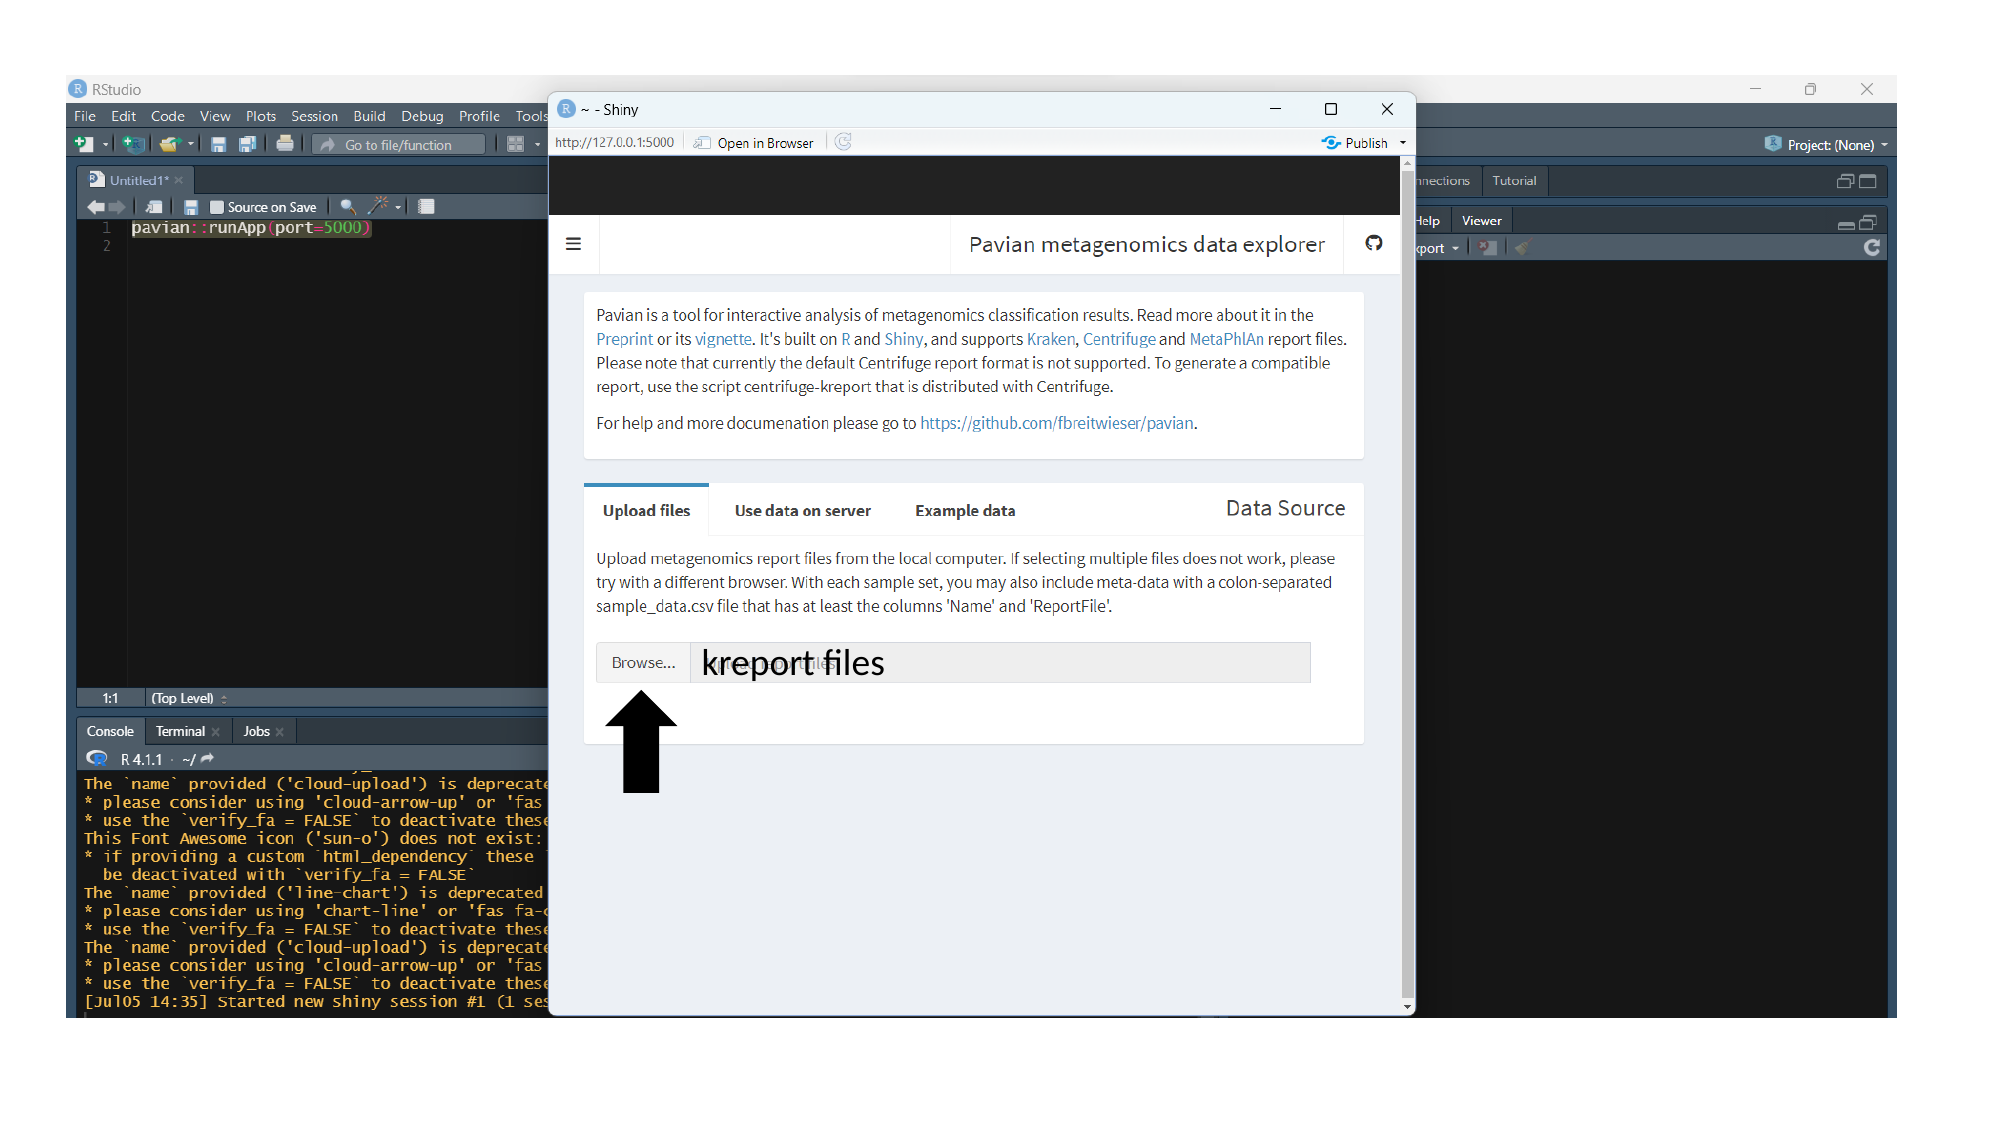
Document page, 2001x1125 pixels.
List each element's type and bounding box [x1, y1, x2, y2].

picture [65, 75, 1897, 1018]
